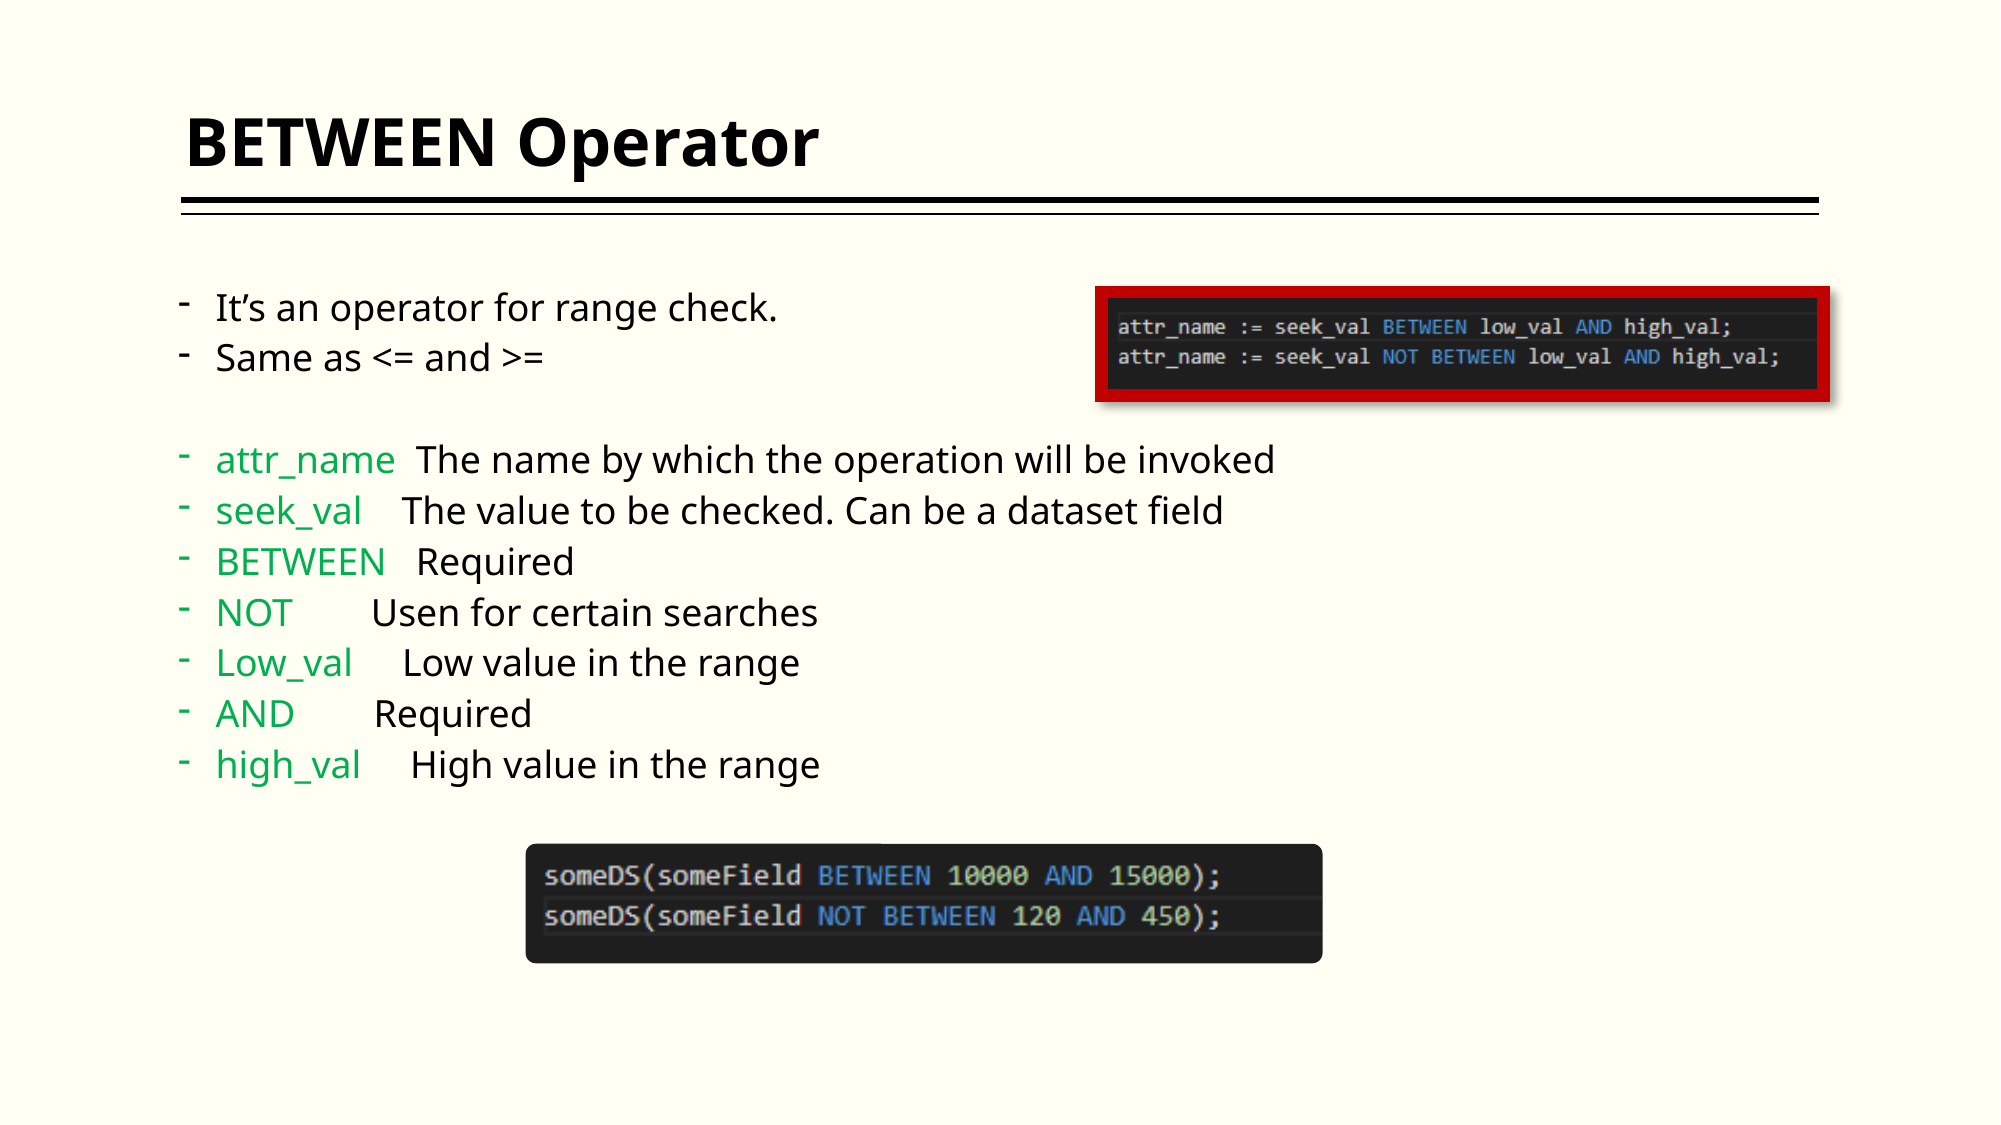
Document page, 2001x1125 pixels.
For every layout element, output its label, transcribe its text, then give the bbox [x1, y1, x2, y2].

picture [525, 843, 1323, 964]
text_box BETWEEN Operator [184, 108, 1271, 182]
text_box It’s an operator for range check. Same as <= and >= attr_name The name by which the operation will be invoked seek_val The value to be checked. Can be a dataset field BETWEEN Required NOT Usen for certain searches Low_val Low value in the range AND Required high_val High value in the range [88, 281, 1586, 964]
picture [1107, 298, 1818, 390]
